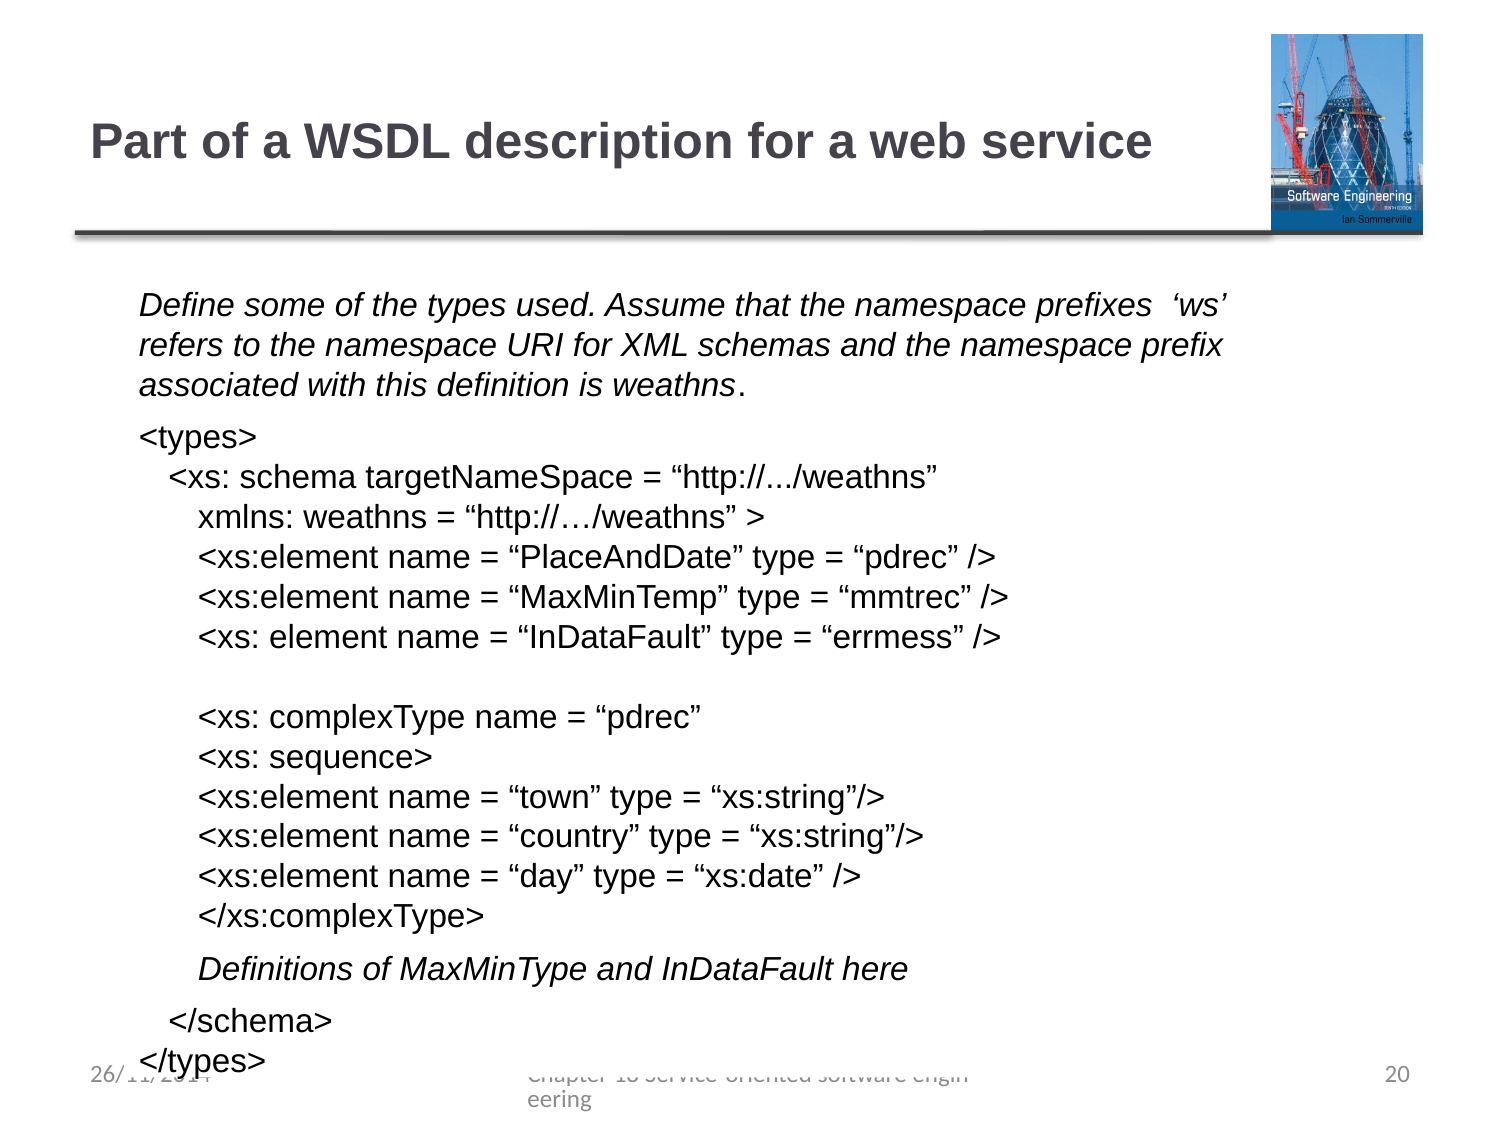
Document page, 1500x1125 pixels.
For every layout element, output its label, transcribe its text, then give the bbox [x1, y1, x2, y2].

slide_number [75, 1042, 425, 1103]
text_box Define some of the types used. Assume that the namespace prefixes ‘ws’ refers to the namespace URI for XML schemas and the namespace prefix associated with this definition is weathns. <types> <xs: schema targetNameSpace = “http://.../weathns” xmlns: weathns = “http://…/weathns” > <xs:element name = “PlaceAndDate” type = “pdrec” /> <xs:element name = “MaxMinTemp” type = “mmtrec” /> <xs: element name = “InDataFault” type = “errmess” /> <xs: complexType name = “pdrec” <xs: sequence> <xs:element name = “town” type = “xs:string”/> <xs:element name = “country” type = “xs:string”/> <xs:element name = “day” type = “xs:date” /> </xs:complexType> Definitions of MaxMinType and InDataFault here </schema> </types> [123, 253, 1329, 1078]
title Part of a WSDL description for a web service [74, 44, 1272, 233]
picture [1271, 34, 1423, 230]
slide_number 20 [1074, 1042, 1425, 1103]
footer Chapter 18 Service-oriented software engineering [512, 1078, 988, 1103]
